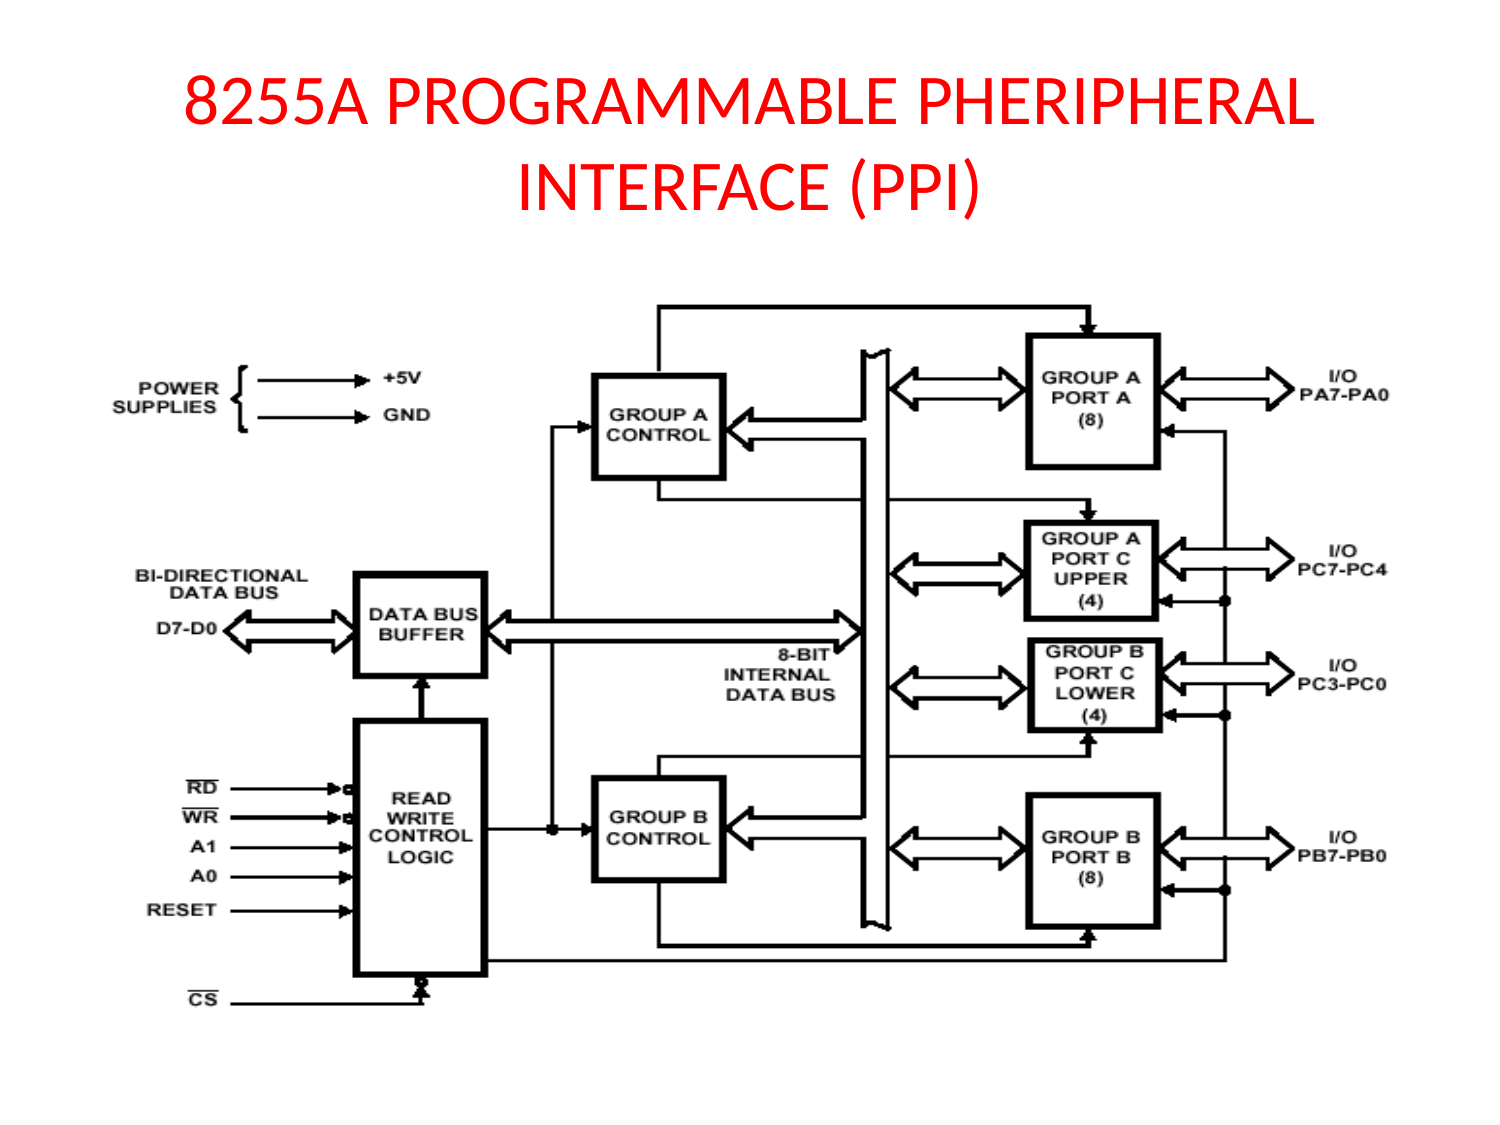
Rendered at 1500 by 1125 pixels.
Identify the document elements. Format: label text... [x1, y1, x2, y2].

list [99, 274, 1401, 1012]
title 8255A PROGRAMMABLE PHERIPHERAL INTERFACE (PPI) [75, 45, 1425, 233]
